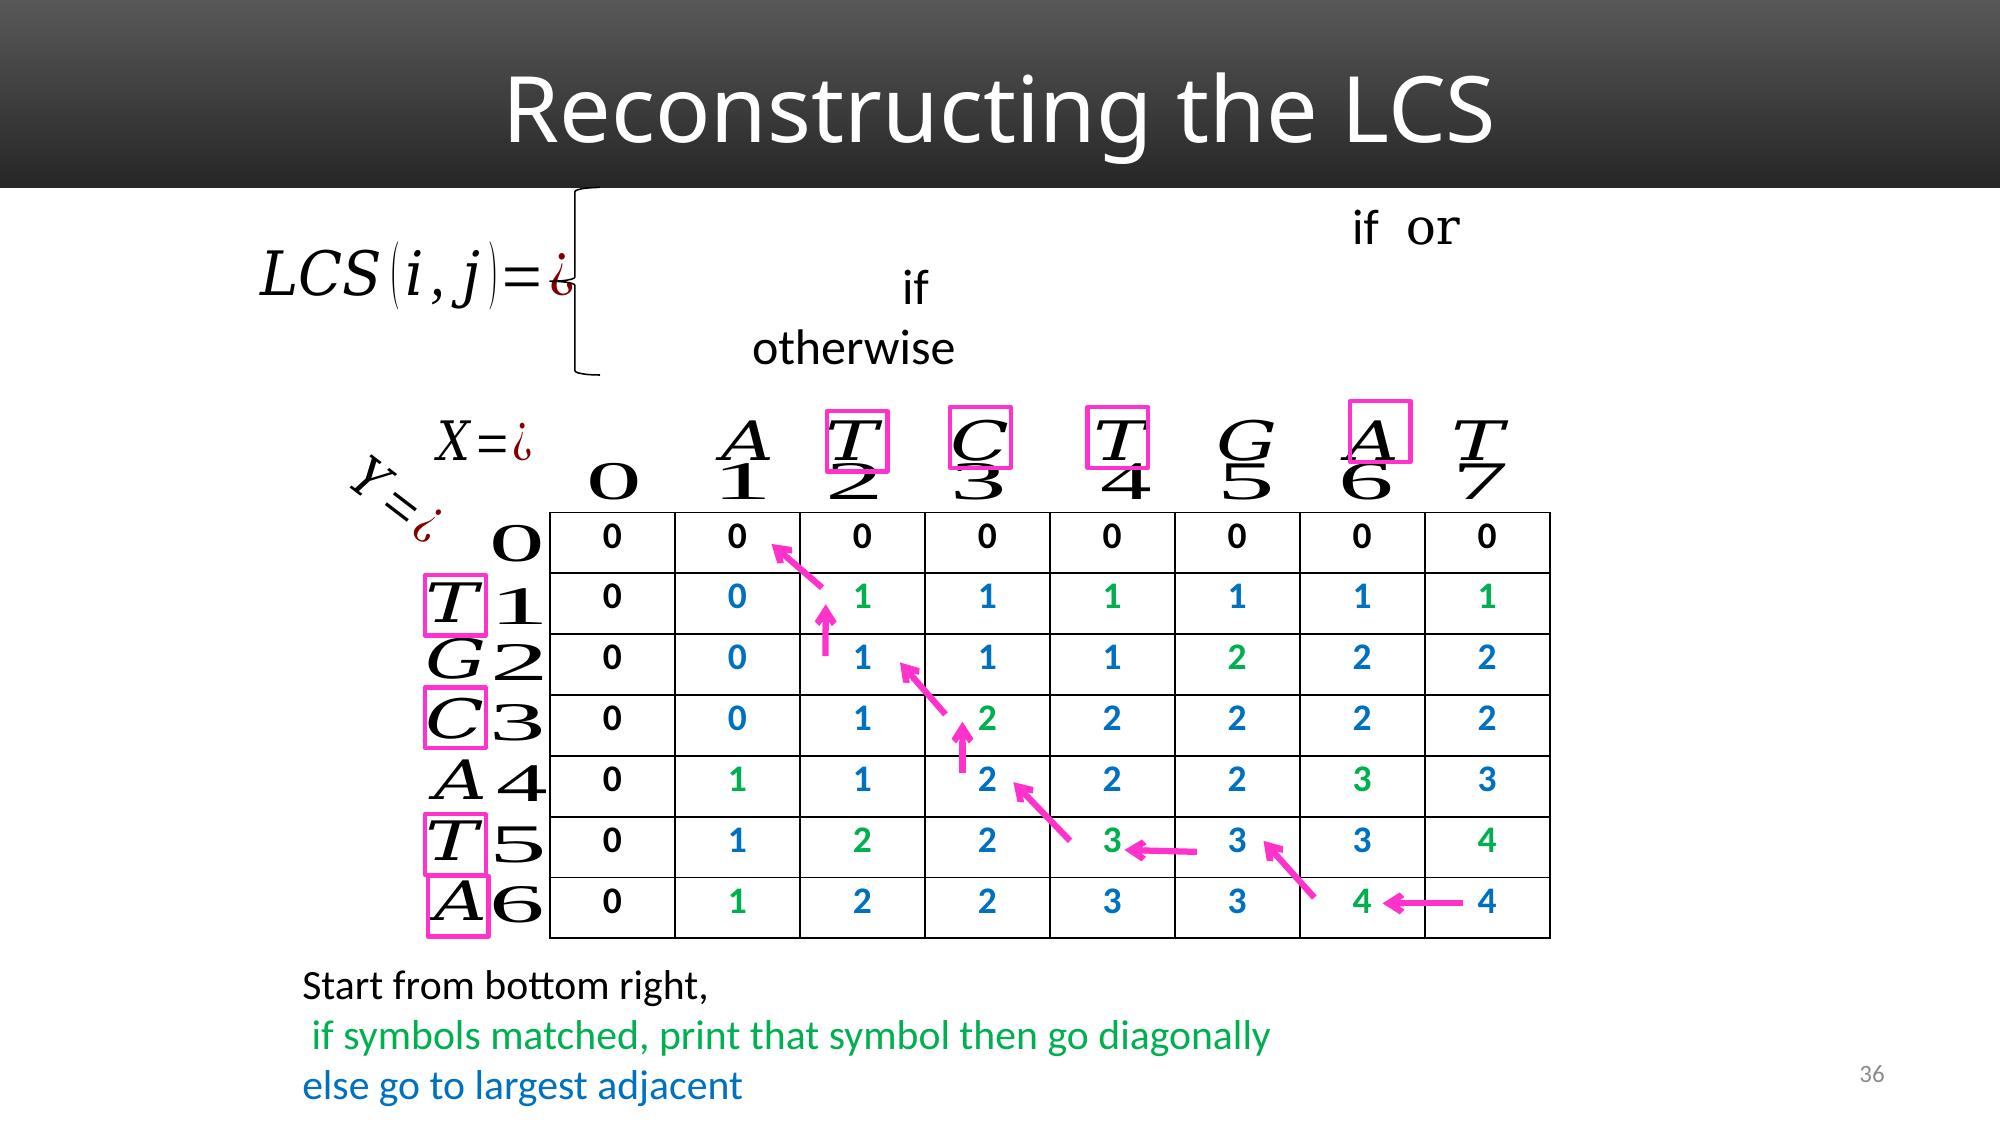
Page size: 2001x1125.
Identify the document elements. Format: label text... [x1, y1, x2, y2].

table_cell 3 [1051, 818, 1174, 877]
text_box [1348, 399, 1413, 464]
table_cell 2 [926, 696, 1049, 755]
table_cell 4 [1426, 818, 1549, 877]
title Reconstructing the LCS [99, 12, 1900, 200]
text_box C [1176, 855, 1197, 859]
table_cell 1 [926, 574, 1049, 633]
table_cell 0 [551, 574, 674, 633]
table_header 0 [551, 513, 674, 572]
table_cell 0 [676, 635, 799, 694]
table_cell 0 [676, 574, 799, 633]
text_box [1013, 781, 1071, 842]
table_cell 1 [1301, 574, 1424, 633]
table_cell 1 [676, 878, 799, 937]
table_cell 1 [1051, 574, 1174, 633]
table_header 0 [926, 513, 1049, 572]
table_cell 3 [1051, 878, 1174, 937]
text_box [1124, 849, 1198, 853]
table_cell 0 [551, 696, 674, 755]
table_cell 2 [1051, 757, 1174, 816]
table_header 0 [801, 513, 924, 572]
table_cell 2 [801, 878, 924, 937]
table_cell 3 [1176, 878, 1299, 937]
table_cell 1 [1176, 574, 1299, 633]
table_cell 3 [1176, 818, 1299, 877]
table_cell 3 [1426, 757, 1549, 816]
table_header 0 [1051, 513, 1174, 572]
table_cell 0 [551, 757, 674, 816]
table_cell 1 [676, 818, 799, 877]
table_cell 2 [926, 757, 1049, 816]
table_header 0 [1301, 513, 1424, 572]
text_box [825, 409, 890, 474]
table_cell 2 [1301, 696, 1424, 755]
text_box [1085, 405, 1150, 470]
table_cell 4 [1301, 878, 1424, 937]
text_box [771, 543, 823, 588]
table_cell 2 [1051, 696, 1174, 755]
text_box A [1124, 853, 1136, 859]
table_cell 1 [801, 696, 924, 755]
table_cell 2 [1426, 635, 1549, 694]
table_cell 0 [676, 696, 799, 755]
table_cell 1 [1051, 635, 1174, 694]
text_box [1263, 840, 1315, 898]
table_cell 1 [676, 757, 799, 816]
table_cell 2 [926, 878, 1049, 937]
text_box [423, 685, 488, 750]
table_cell 1 [801, 757, 924, 816]
table_header 0 [676, 513, 799, 572]
table_cell 3 [1301, 818, 1424, 877]
table_cell 2 [1176, 757, 1299, 816]
text_box [426, 874, 491, 939]
text_box [423, 573, 488, 638]
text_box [256, 187, 1726, 385]
table_header 0 [1176, 513, 1299, 572]
table_cell 2 [1301, 635, 1424, 694]
text_box Start from bottom right, if symbols matched, print that symbol then go diagonally else go to largest adjacent [287, 950, 1675, 1115]
table_cell 0 [551, 878, 674, 937]
text_box [948, 405, 1013, 470]
table_cell 1 [801, 635, 924, 694]
table_cell 2 [926, 818, 1049, 877]
table_cell 4 [1426, 878, 1549, 937]
table_cell 0 [551, 818, 674, 877]
table_cell 1 [801, 574, 924, 633]
table_cell 2 [1176, 696, 1299, 755]
table_cell 1 [926, 635, 1049, 694]
table_cell 2 [1426, 696, 1549, 755]
table_cell 2 [801, 818, 924, 877]
text_box [423, 812, 488, 877]
slide_number 36 [1675, 1042, 1900, 1103]
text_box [899, 662, 946, 715]
table_cell 0 [551, 635, 674, 694]
table_cell 3 [1301, 757, 1424, 816]
table_header 0 [1426, 513, 1549, 572]
table_cell 2 [1176, 635, 1299, 694]
table_cell 1 [1426, 574, 1549, 633]
